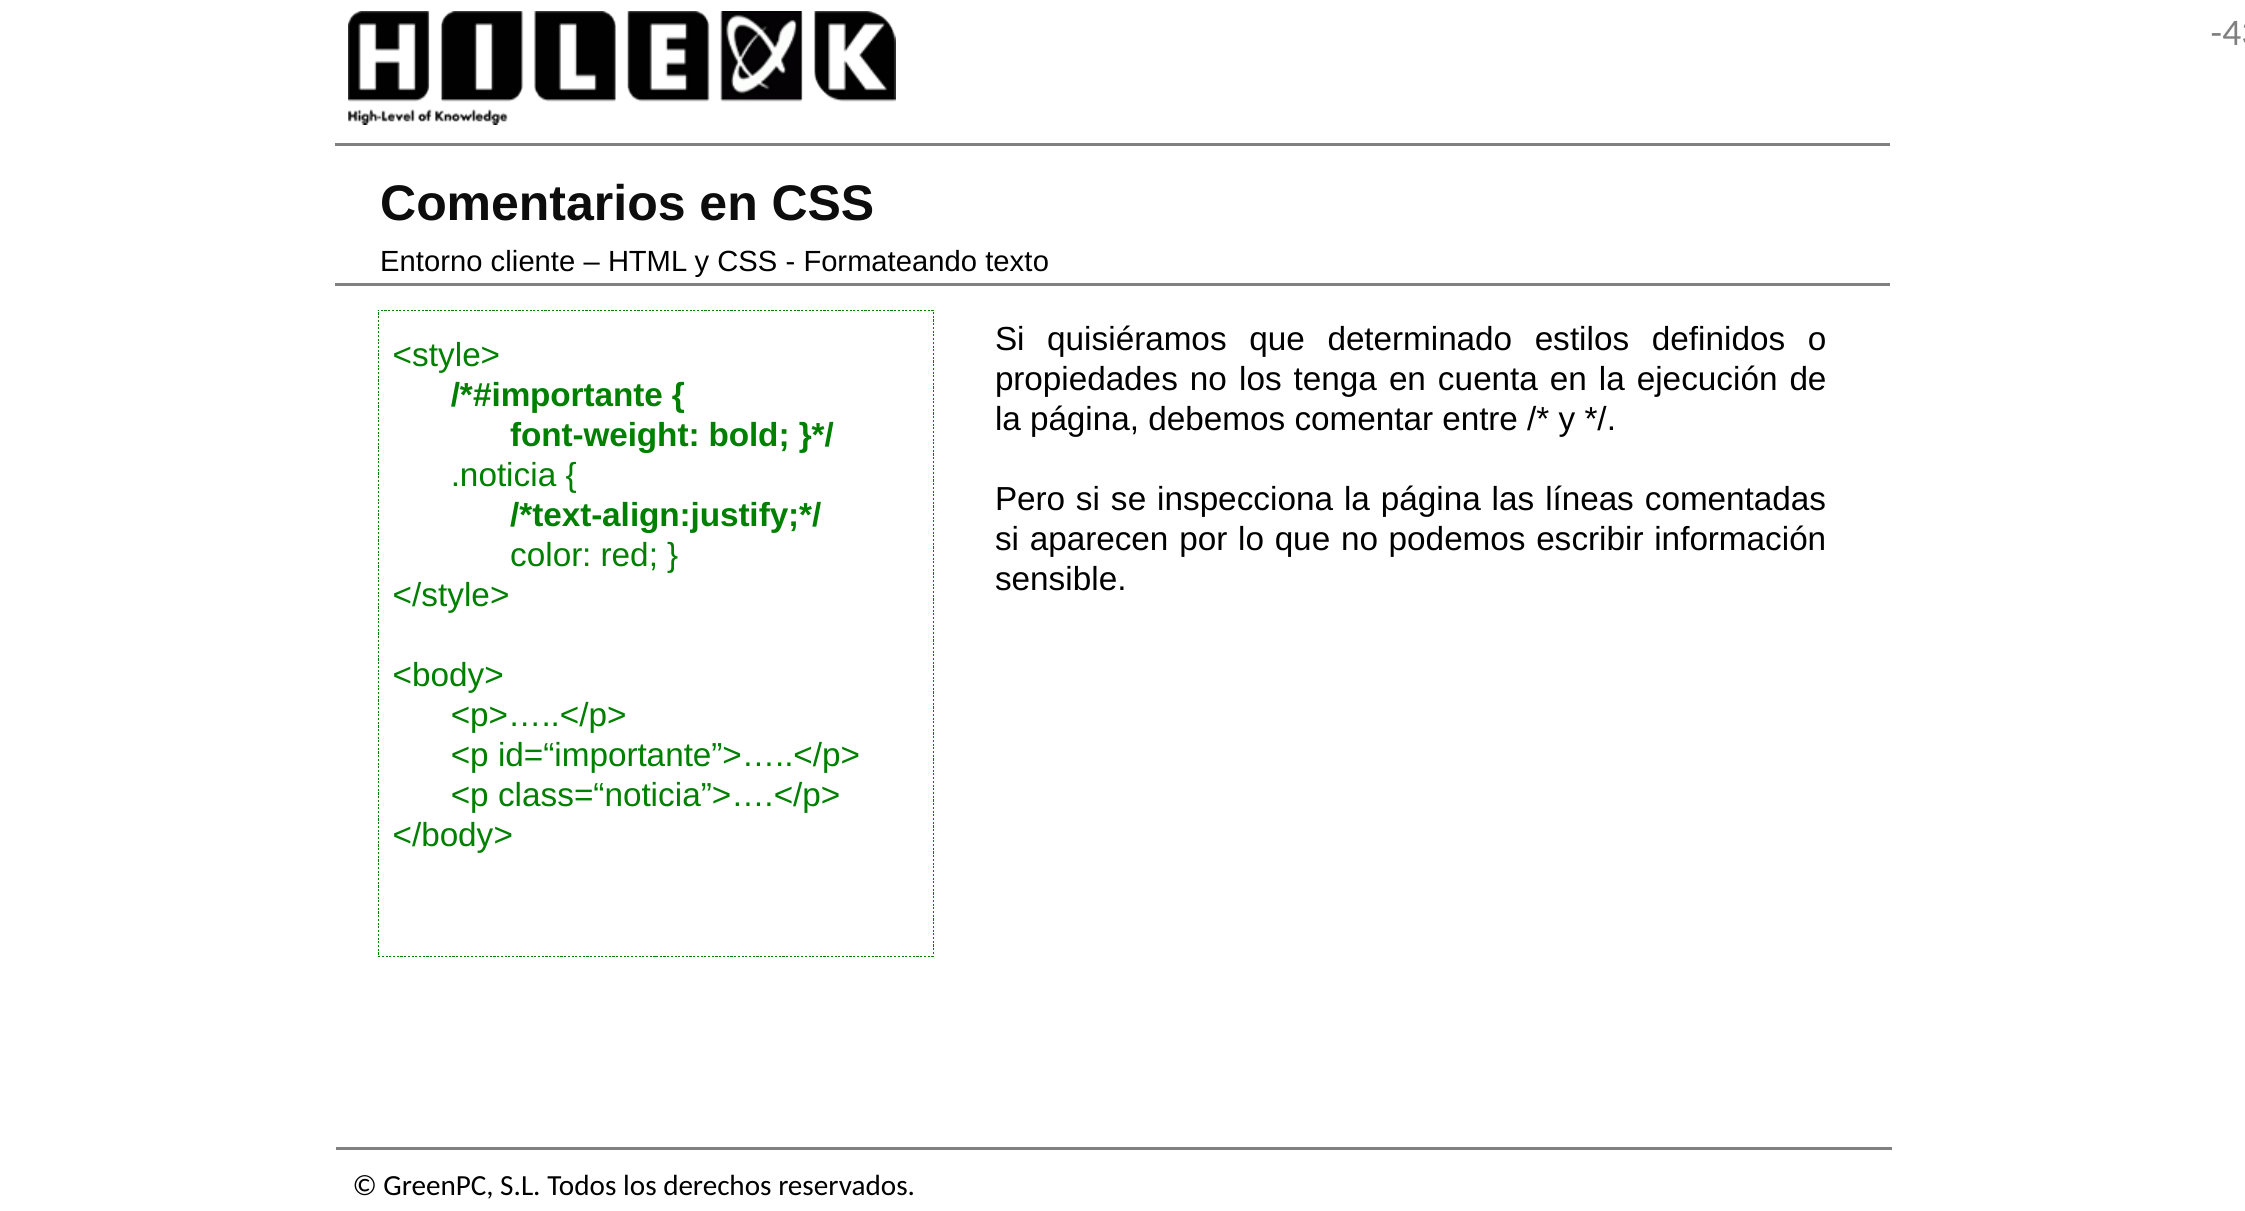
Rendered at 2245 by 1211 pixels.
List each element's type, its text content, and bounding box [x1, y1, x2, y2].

text_box <style> /*#importante { font-weight: bold; }*/ .noticia { /*text-align:justify;*/ color: red; } </style> <body> <p>…..</p> <p id=“importante”>…..</p> <p class=“noticia”>….</p> </body> [376, 308, 935, 958]
picture [348, 11, 896, 125]
title Comentarios en CSS [360, 159, 1879, 241]
list Entorno cliente – HTML y CSS - Formateando texto [360, 231, 1808, 288]
text_box Si quisiéramos que determinado estilos definidos o propiedades no los tenga en cuenta en la ejecución de la página, debemos comentar entre /* y */. Pero si se inspecciona la página las líneas comentadas si aparecen por lo que no podemos escribir información sensible. [980, 309, 1843, 605]
